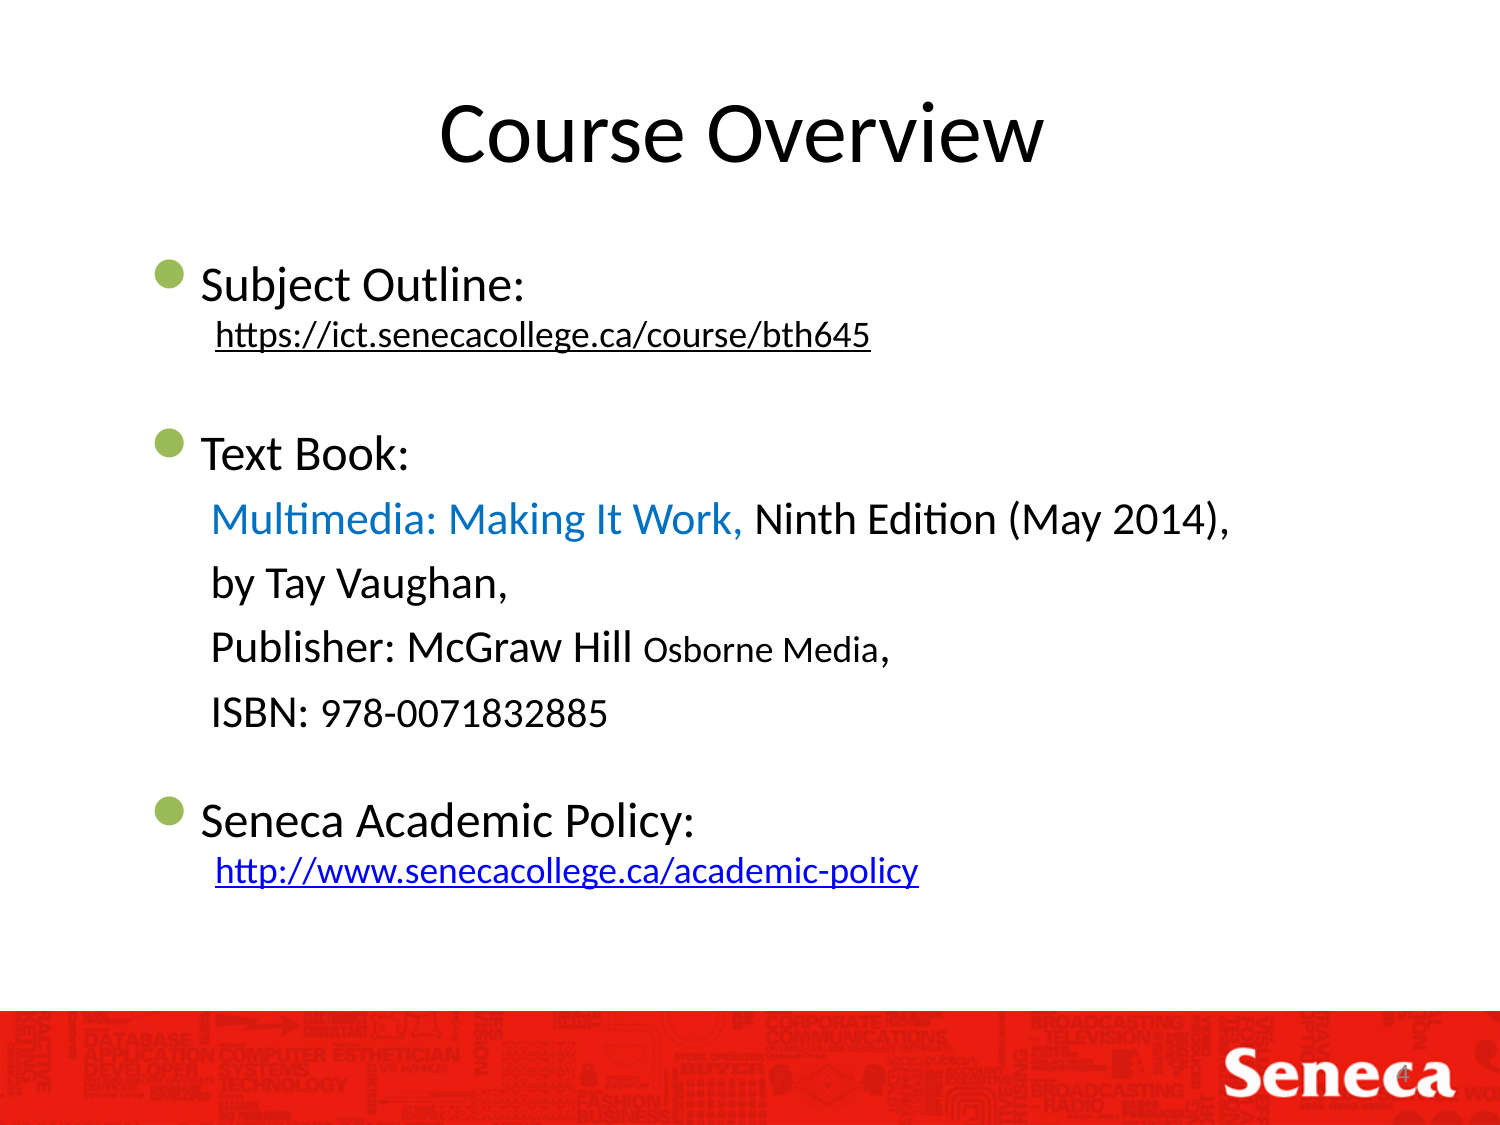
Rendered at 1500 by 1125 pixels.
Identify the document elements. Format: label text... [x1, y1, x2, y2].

title Course Overview [135, 66, 1350, 188]
slide_number 4 [1074, 1042, 1425, 1103]
list Subject Outline: https://ict.senecacollege.ca/course/bth645 Text Book: Multimedia: Making It Work, Ninth Edition (May 2014), by Tay Vaughan, Publisher: McGraw Hill Osborne Media, ISBN: 978-0071832885 Seneca Academic Policy: http://www.senecacollege.ca/academic-policy [135, 255, 1300, 950]
picture [0, 1011, 1500, 1125]
